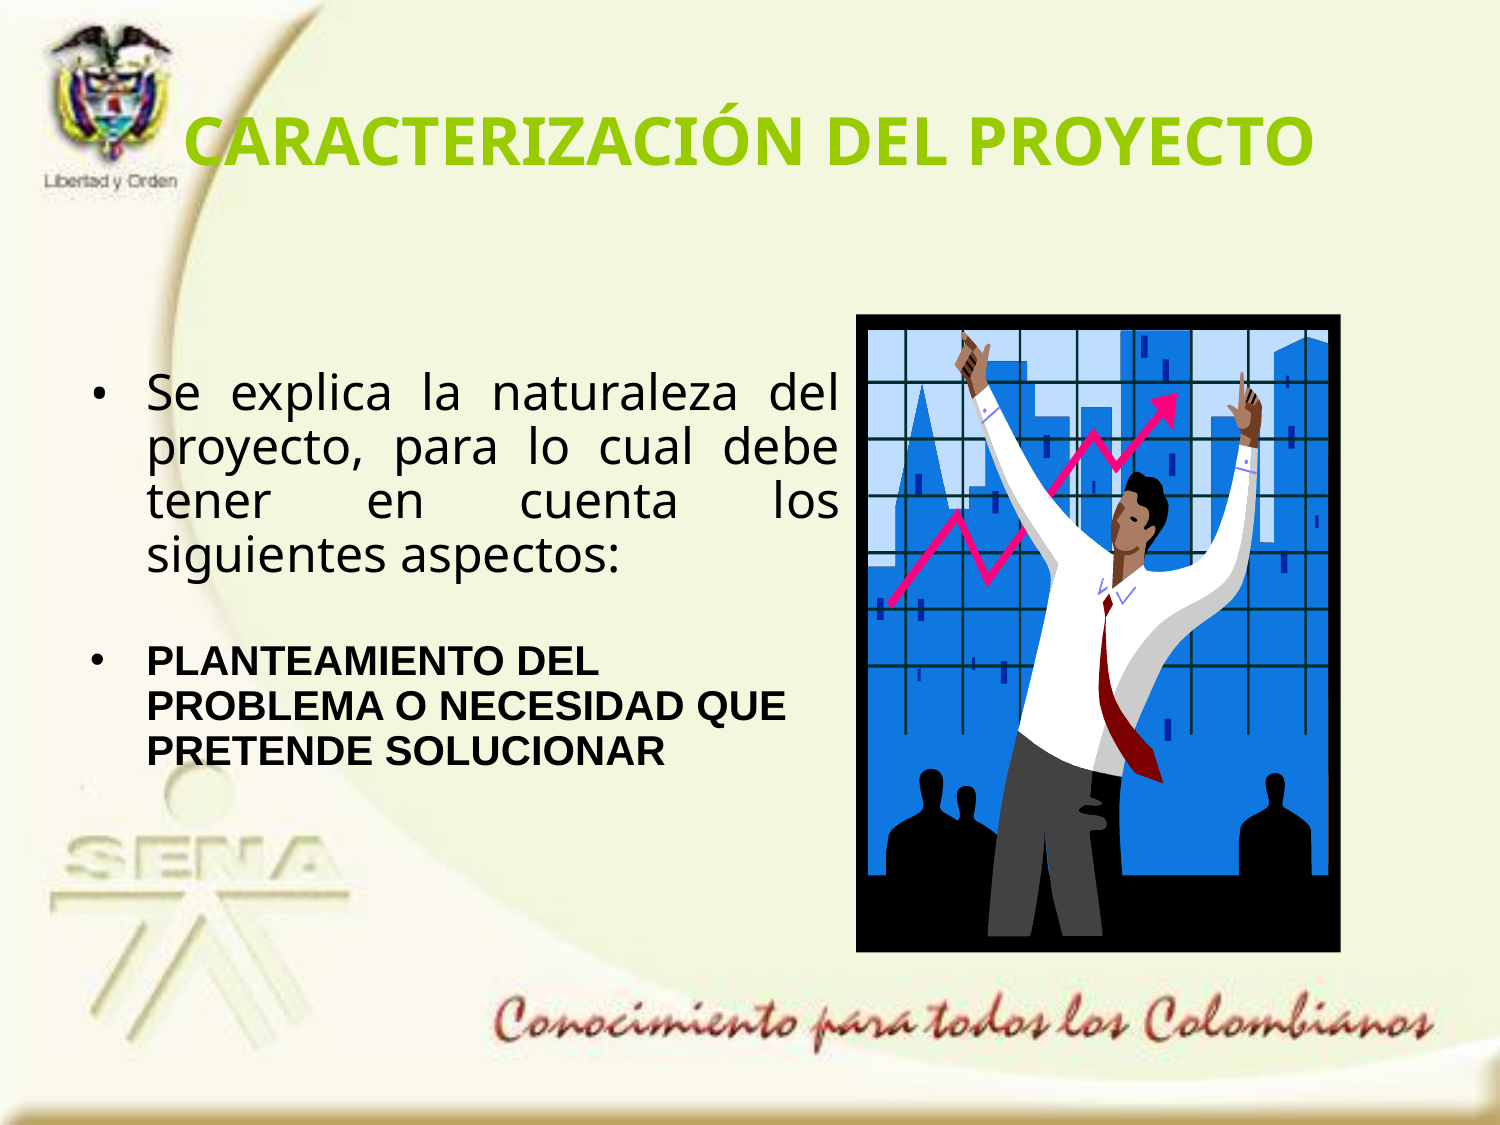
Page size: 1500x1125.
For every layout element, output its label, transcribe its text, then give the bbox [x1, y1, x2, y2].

picture [0, 0, 1500, 1125]
text_box Se explica la naturaleza del proyecto, para lo cual debe tener en cuenta los siguientes aspectos: PLANTEAMIENTO DEL PROBLEMA O NECESIDAD QUE PRETENDE SOLUCIONAR [74, 281, 856, 1005]
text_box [855, 314, 1341, 953]
text_box CARACTERIZACIÓN DEL PROYECTO [74, 45, 1425, 233]
